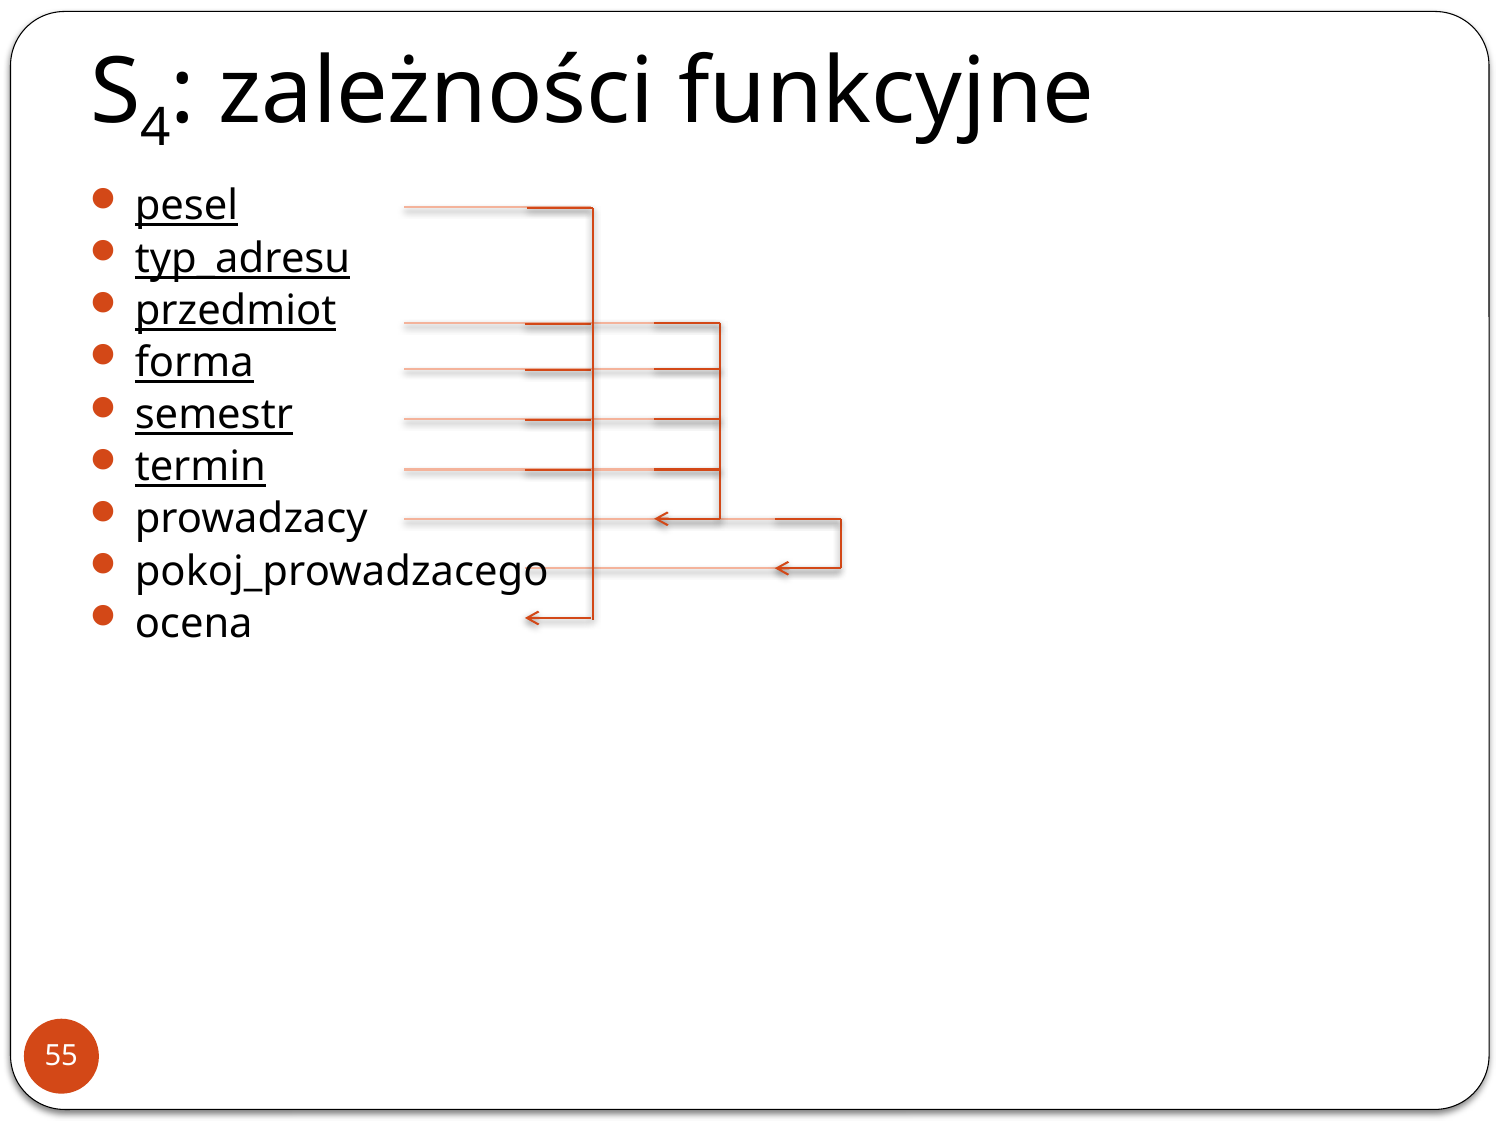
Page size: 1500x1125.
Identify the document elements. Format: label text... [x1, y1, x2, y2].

list pesel typ_adresu przedmiot forma semestr termin prowadzacy pokoj_prowadzacego ocena [75, 188, 1425, 1048]
slide_number 55 [23, 1018, 99, 1094]
text_box S4: zależności funkcyjne [74, 0, 1425, 188]
